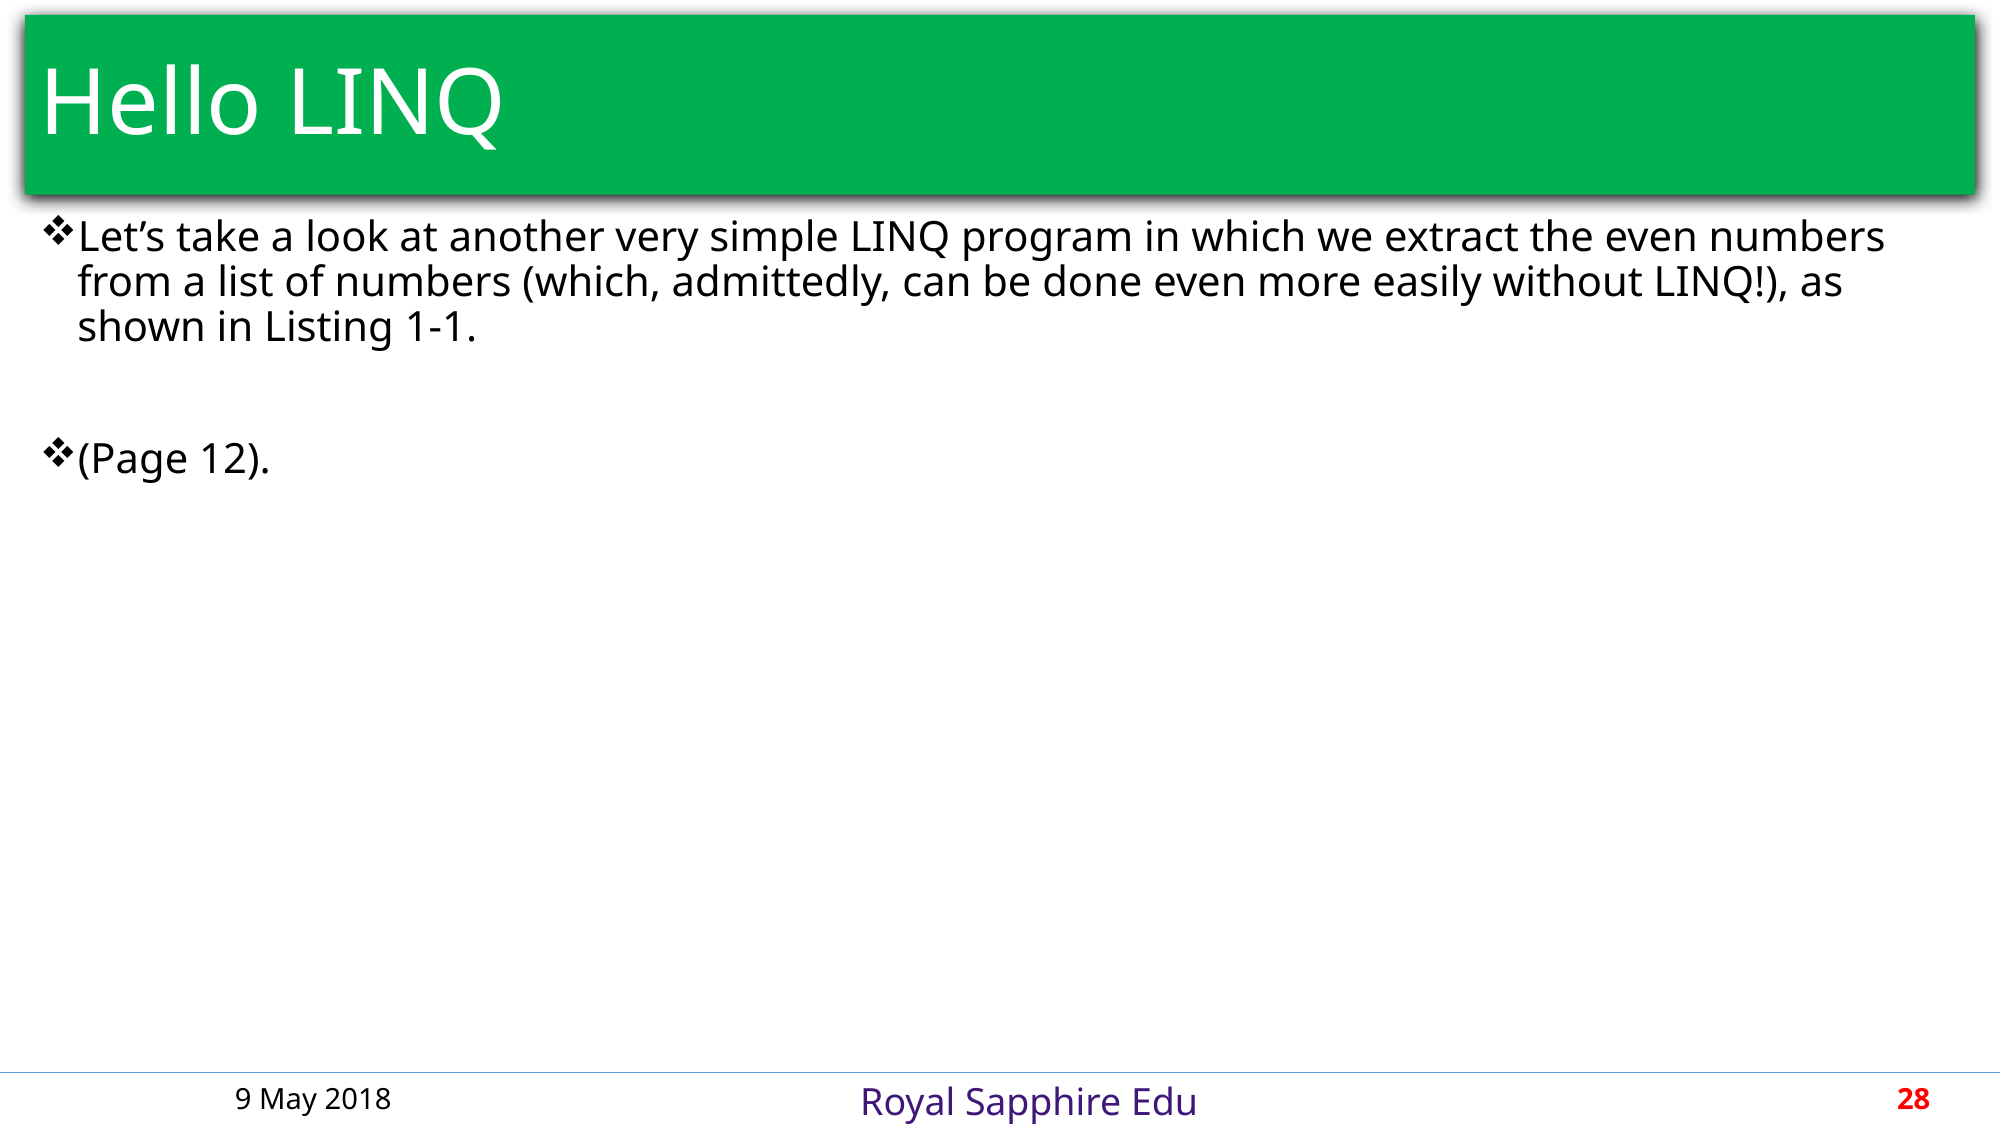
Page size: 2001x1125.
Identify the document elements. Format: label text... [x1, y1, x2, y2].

list Let’s take a look at another very simple LINQ program in which we extract the even numbers from a list of numbers (which, admittedly, can be done even more easily without LINQ!), as shown in Listing 1-1. (Page 12). [24, 208, 1975, 1063]
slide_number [220, 1072, 671, 1115]
title Hello LINQ [24, 14, 1975, 195]
slide_number 28 [1495, 1072, 1946, 1115]
